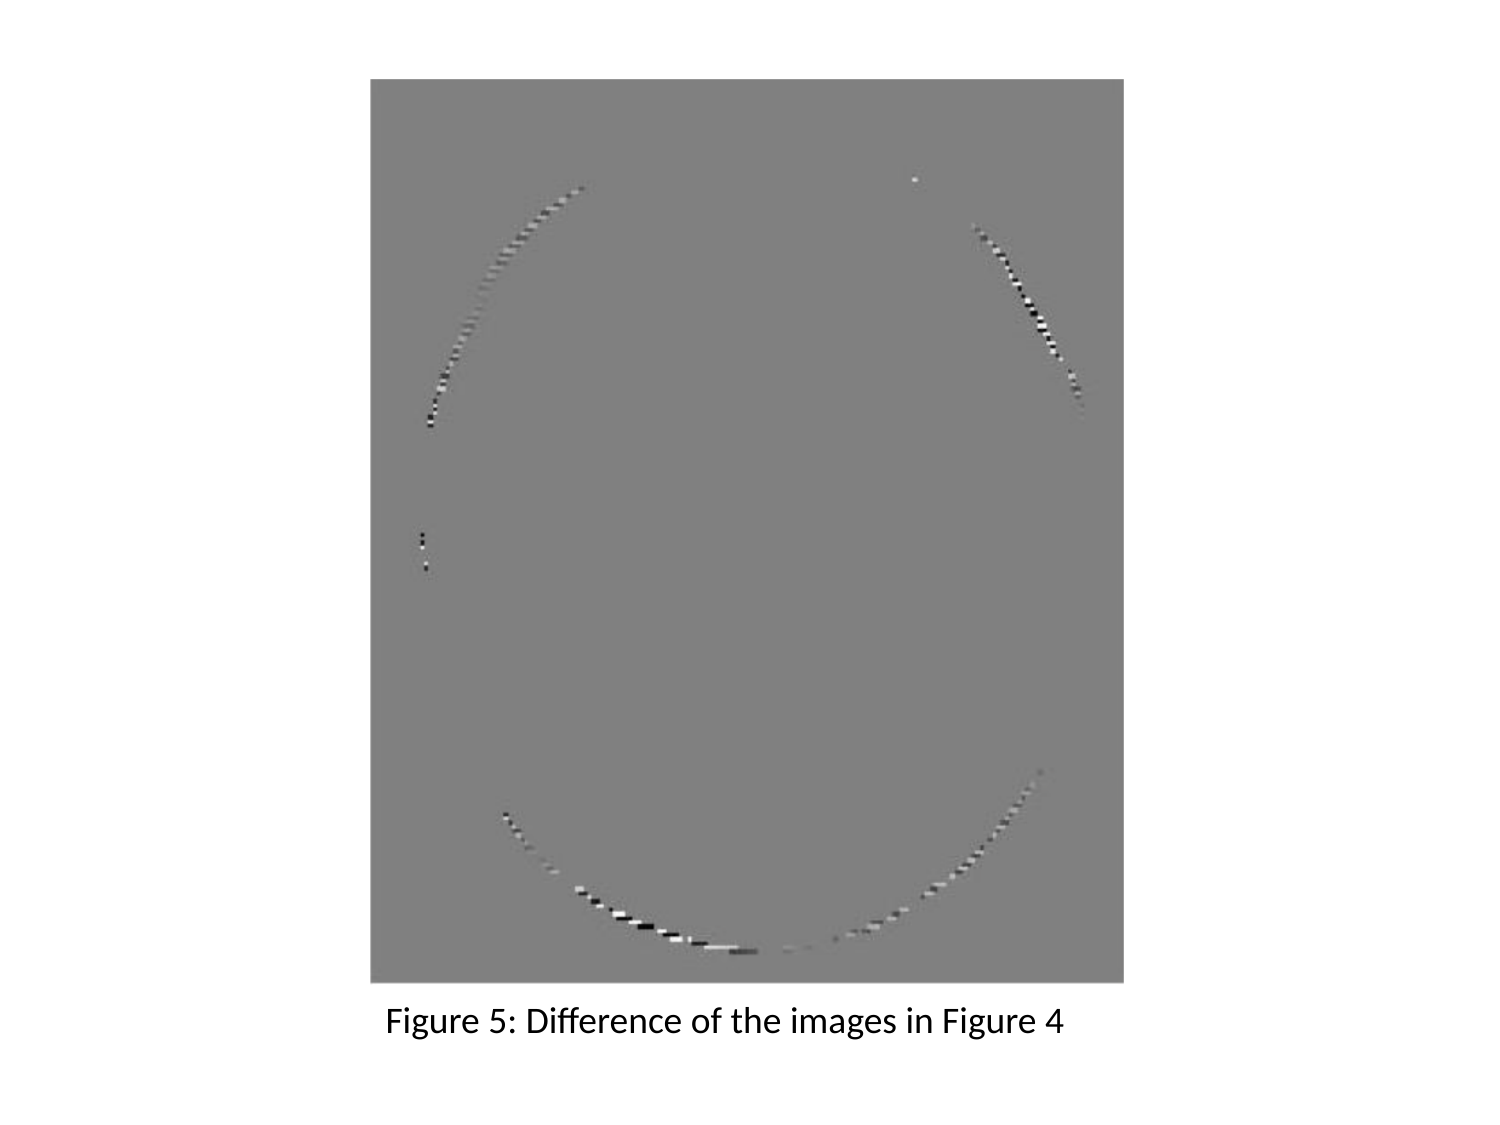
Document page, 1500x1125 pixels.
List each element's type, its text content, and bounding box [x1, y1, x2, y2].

text_box Figure 5: Difference of the images in Figure 4 [370, 988, 1393, 1049]
picture [369, 77, 1131, 986]
